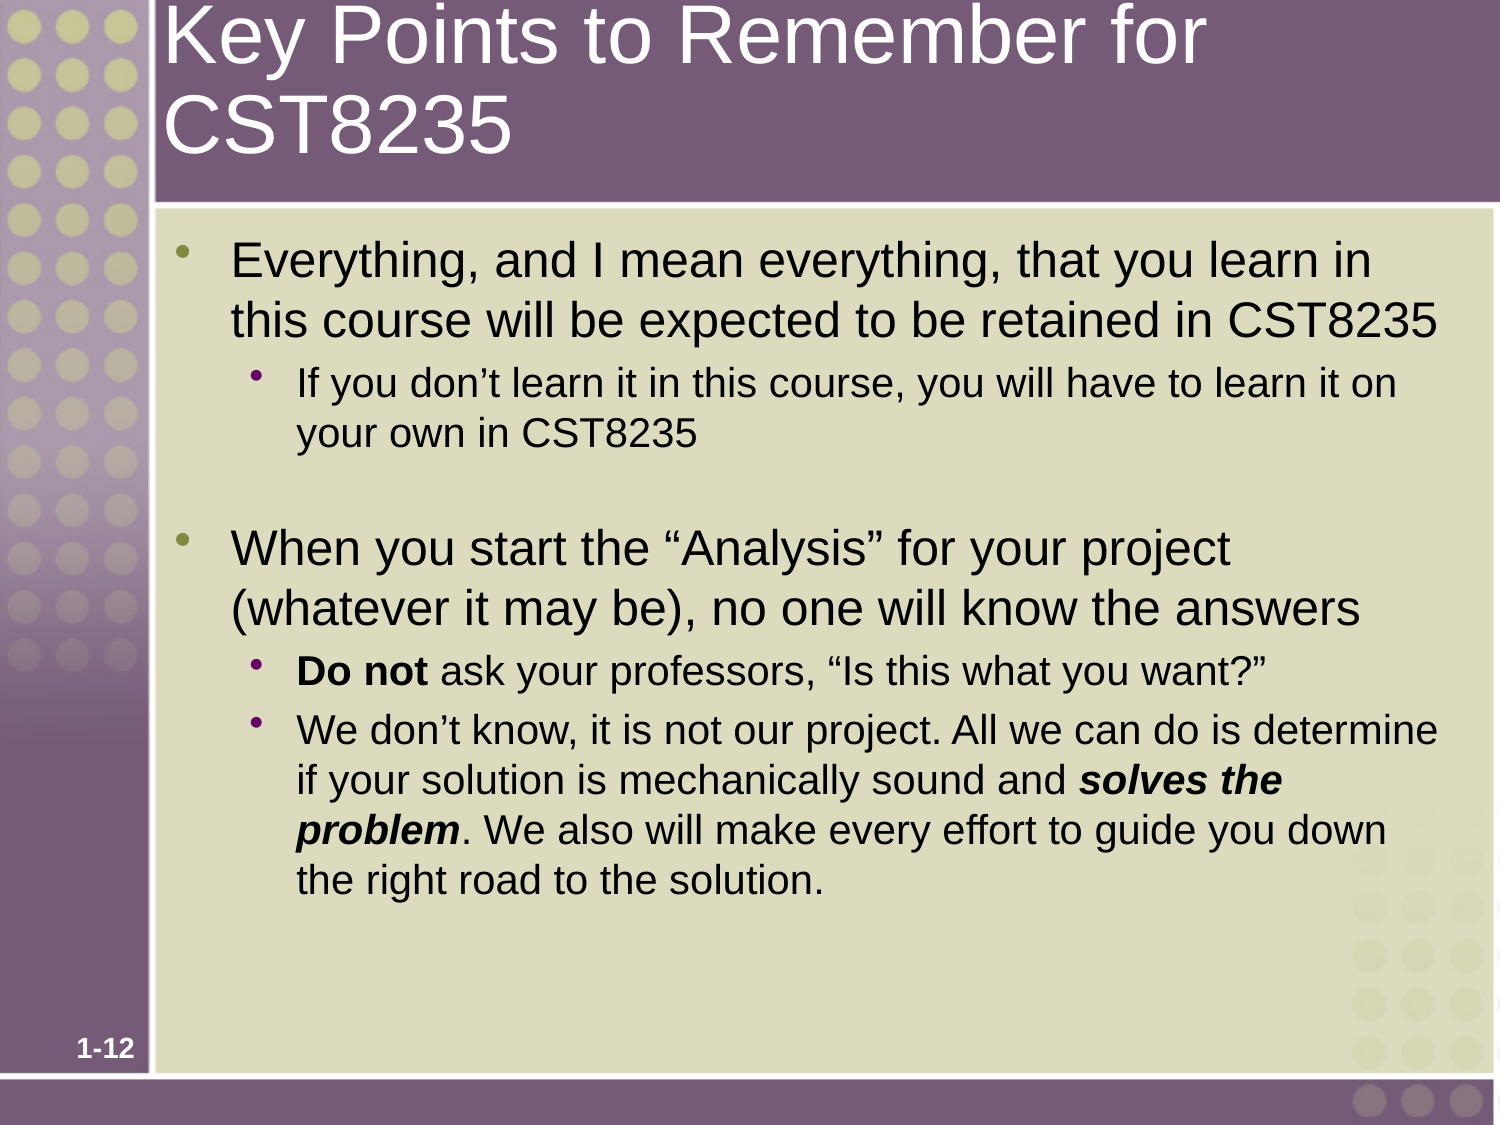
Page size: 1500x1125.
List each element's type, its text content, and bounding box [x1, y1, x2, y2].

slide_number 1-12 [0, 1021, 151, 1101]
title Key Points to Remember for CST8235 [147, 37, 1500, 126]
list Everything, and I mean everything, that you learn in this course will be expected to be retained in CST8235 If you don’t learn it in this course, you will have to learn it on your own in CST8235 When you start the “Analysis” for your project (whatever it may be), no one will know the answers Do not ask your professors, “Is this what you want?” We don’t know, it is not our project. All we can do is determine if your solution is mechanically sound and solves the problem. We also will make every effort to guide you down the right road to the solution. [159, 219, 1460, 1059]
picture [0, 0, 1500, 1125]
